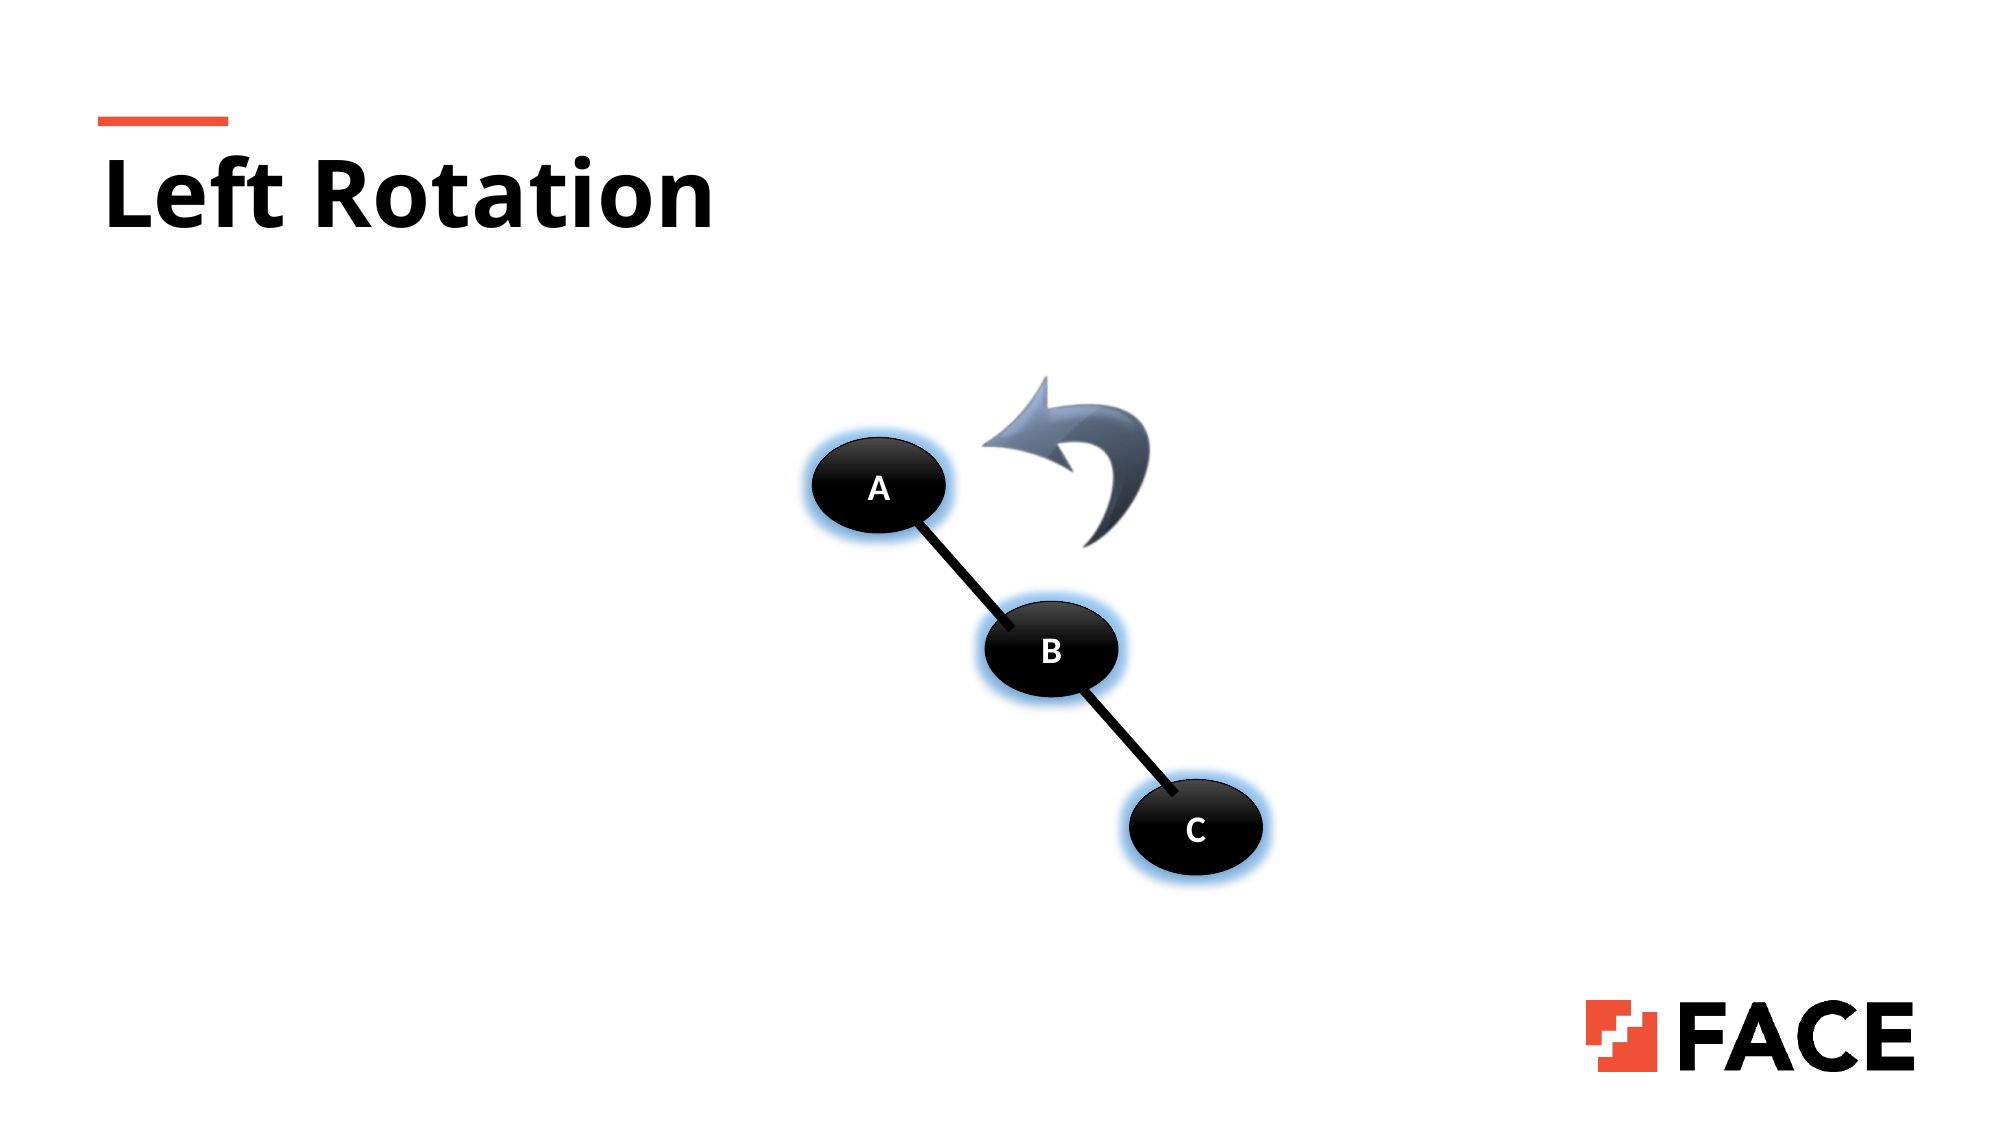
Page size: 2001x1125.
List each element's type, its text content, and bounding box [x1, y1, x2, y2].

picture [962, 350, 1179, 569]
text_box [812, 437, 1263, 875]
text_box Left Rotation [86, 126, 1914, 254]
text_box [97, 116, 230, 127]
picture [1586, 1000, 1914, 1072]
